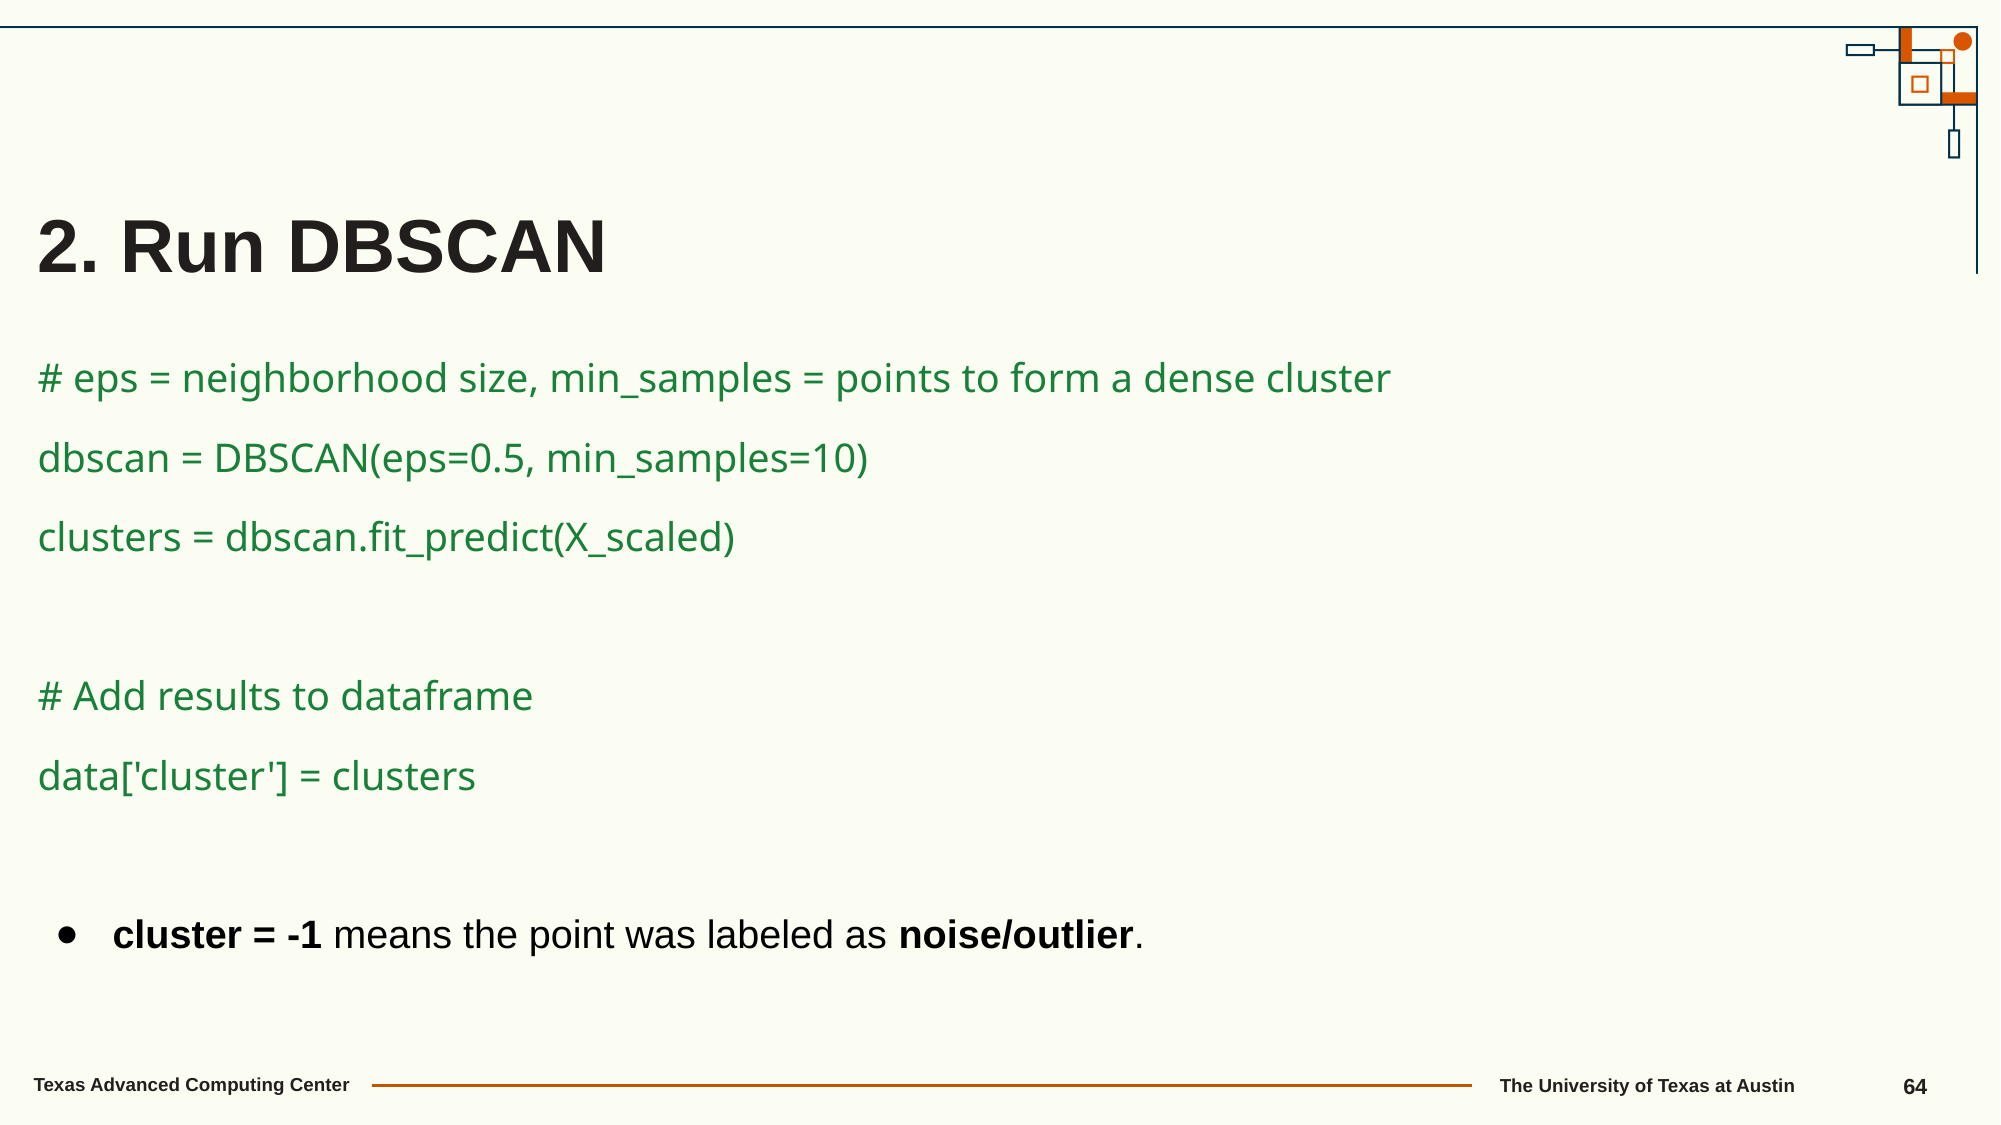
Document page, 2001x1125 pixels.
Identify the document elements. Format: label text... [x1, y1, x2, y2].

picture [1848, 47, 1872, 53]
list 2. Run DBSCAN [37, 94, 1737, 295]
picture [1901, 29, 1975, 103]
picture [1951, 132, 1958, 156]
list # eps = neighborhood size, min_samples = points to form a dense cluster dbscan = DBSCAN(eps=0.5, min_samples=10) clusters = dbscan.fit_predict(X_scaled) # Add results to dataframe data['cluster'] = clusters cluster = -1 means the point was labeled as noise/outlier. [37, 338, 1737, 1027]
picture [1901, 64, 1940, 103]
picture [0, 12, 1988, 287]
